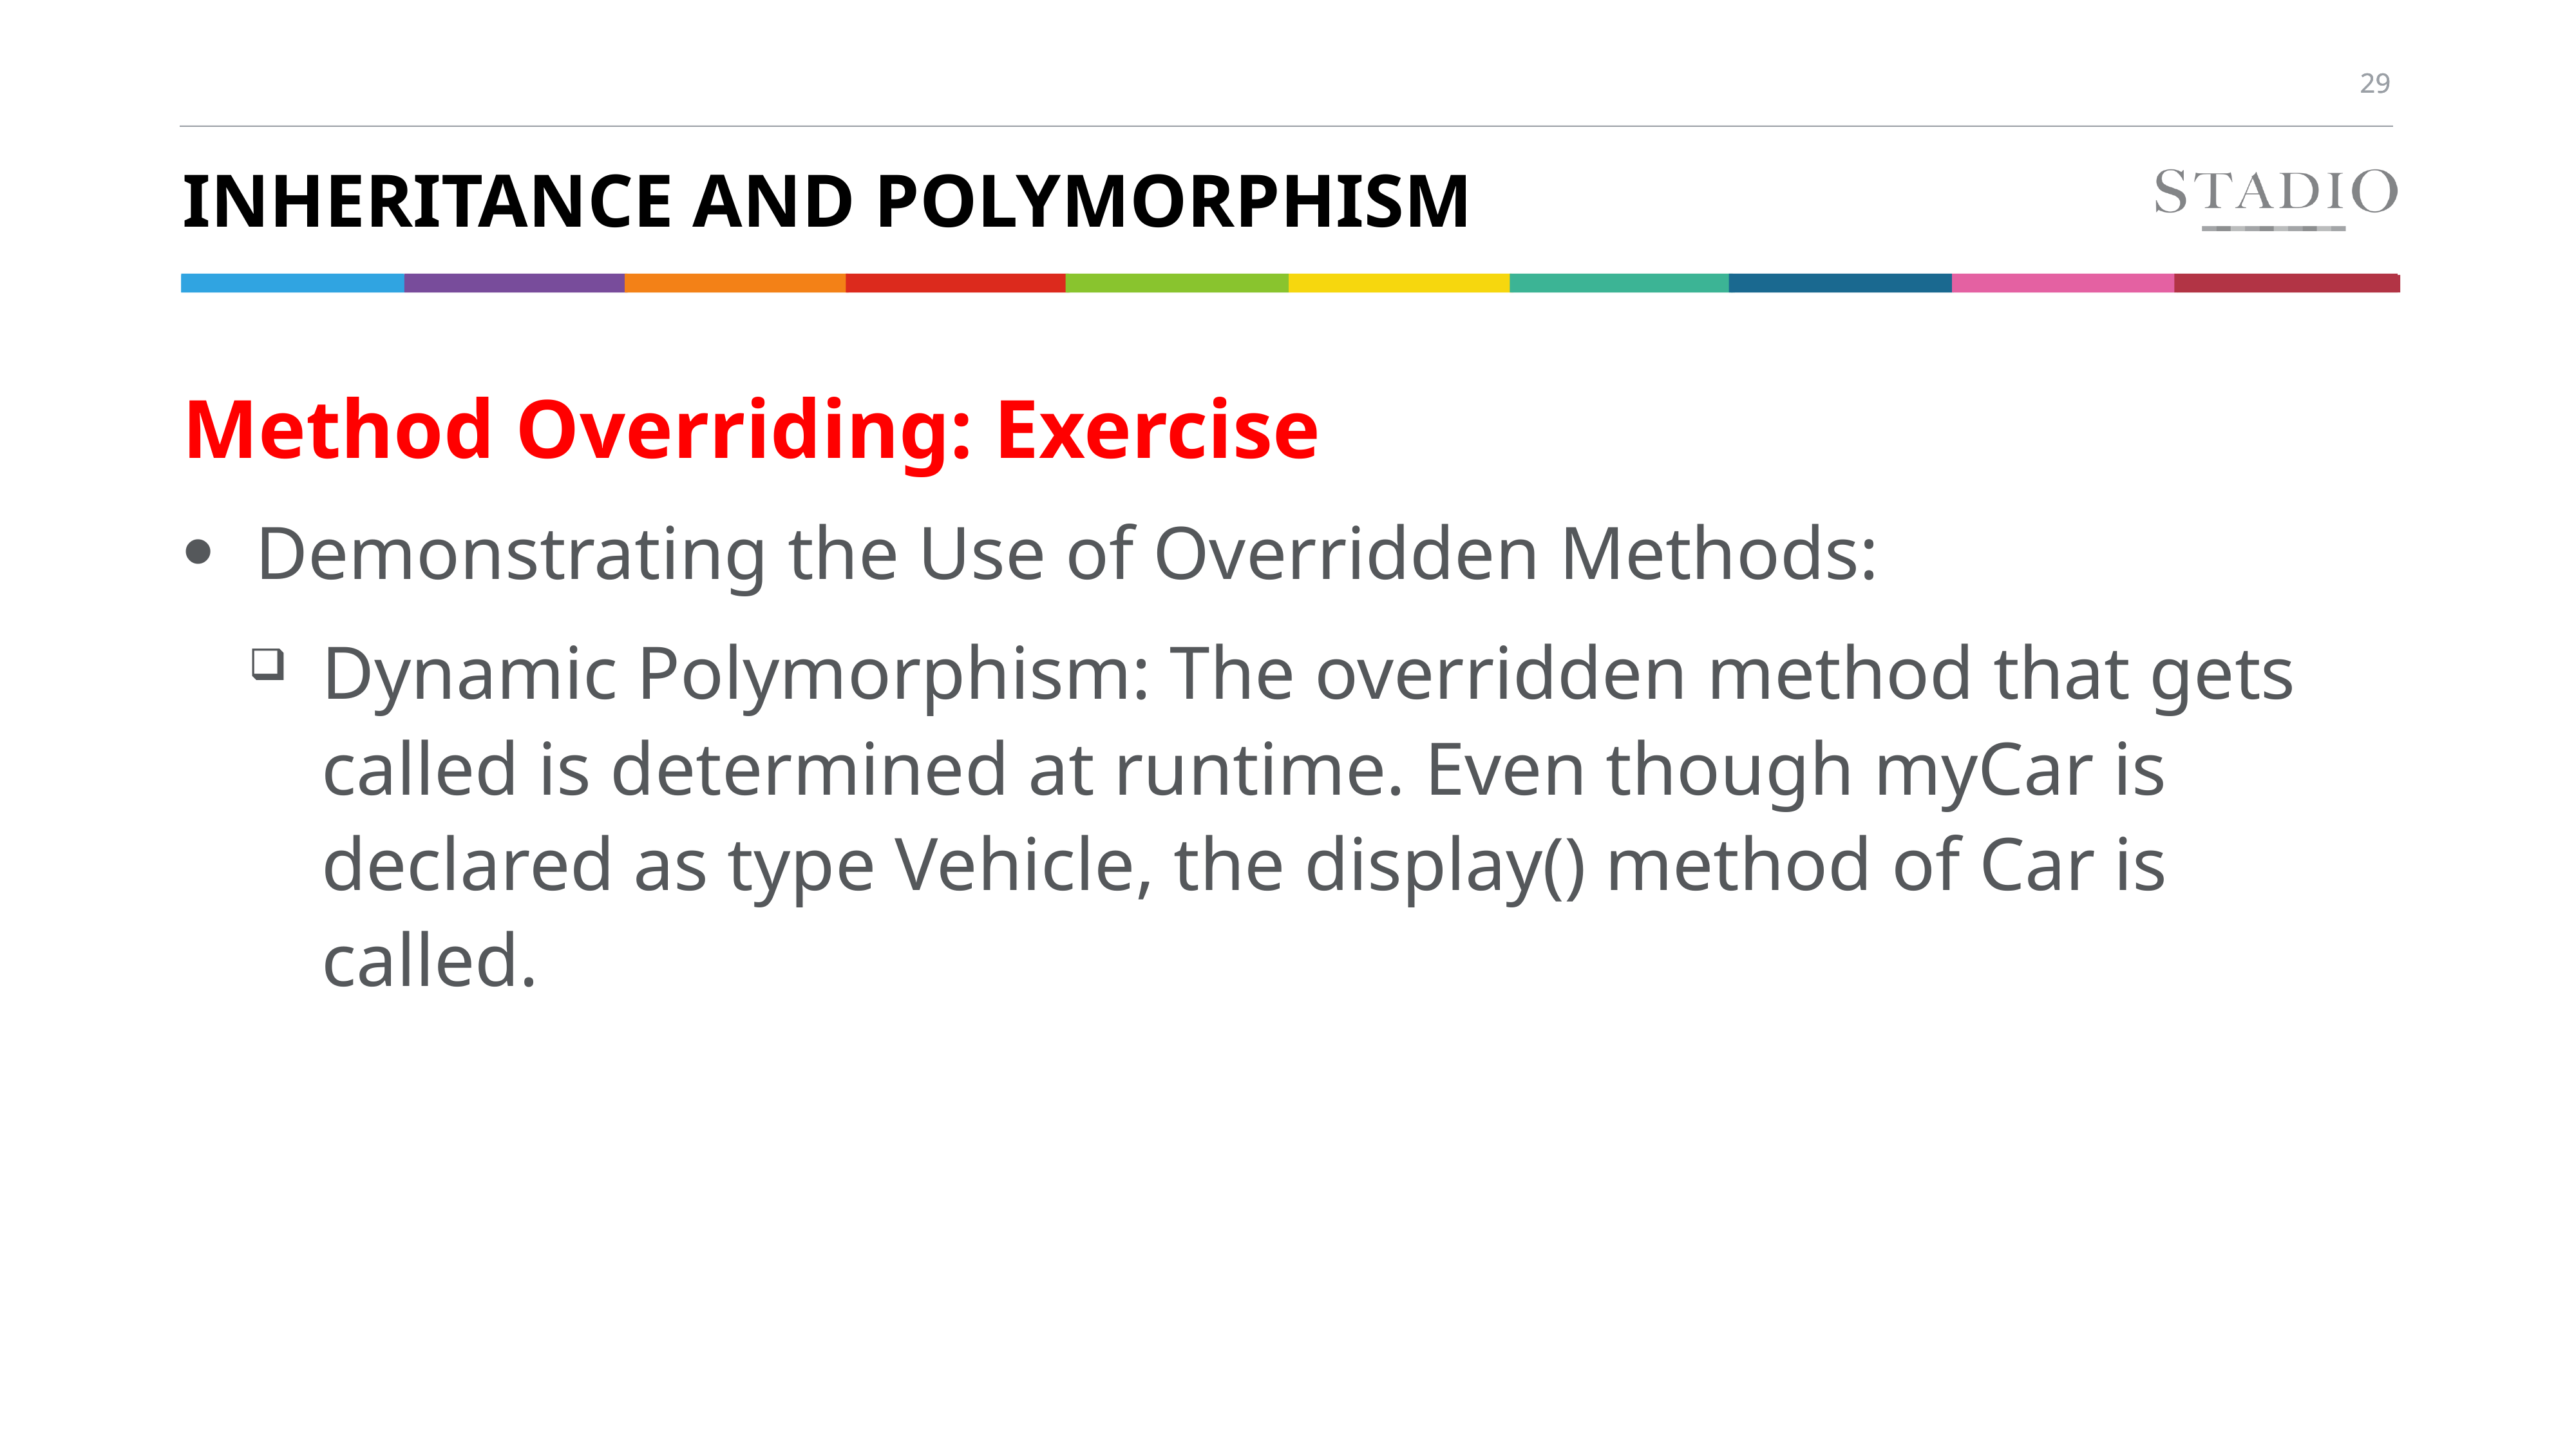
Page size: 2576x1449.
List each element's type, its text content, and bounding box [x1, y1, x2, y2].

list Method Overriding: Exercise Demonstrating the Use of Overridden Methods: Dynamic Polymorphism: The overridden method that gets called is determined at runtime. Even though myCar is declared as type Vehicle, the display() method of Car is called. [182, 367, 2402, 1370]
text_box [181, 273, 2398, 293]
text_box [178, 131, 2398, 279]
title Inheritance and polymorphism [182, 128, 2069, 131]
picture [2112, 126, 2441, 274]
